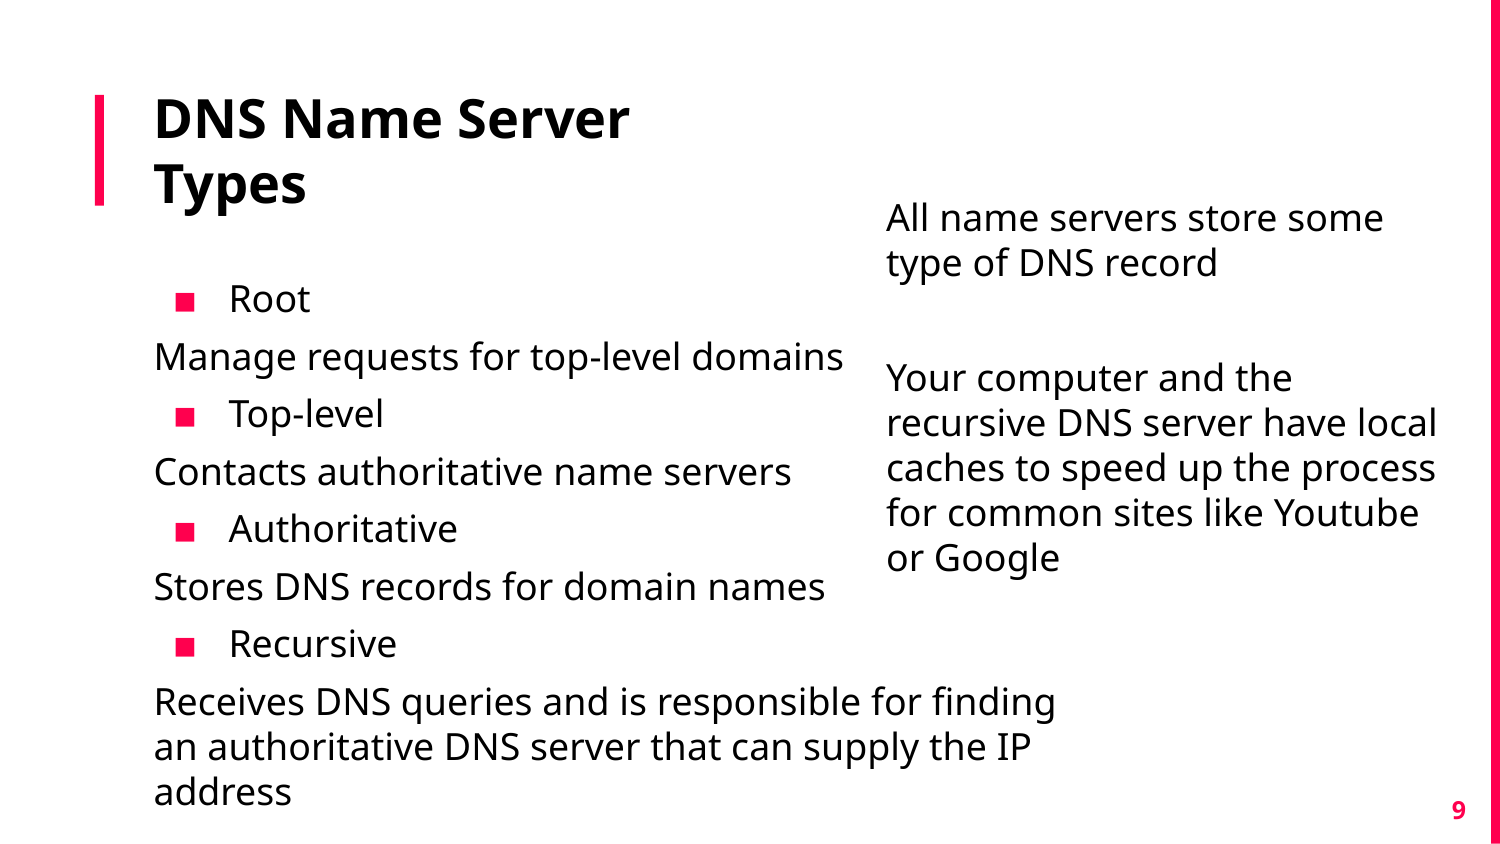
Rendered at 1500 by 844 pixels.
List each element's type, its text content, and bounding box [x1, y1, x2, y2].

slide_number ‹#› [1391, 779, 1482, 844]
list Root Manage requests for top-level domains Top-level Contacts authoritative name servers Authoritative Stores DNS records for domain names Recursive Receives DNS queries and is responsible for finding an authoritative DNS server that can supply the IP address [138, 260, 1119, 777]
title DNS Name Server Types [138, 69, 668, 210]
list All name servers store some type of DNS record Your computer and the recursive DNS server have local caches to speed up the process for common sites like Youtube or Google [871, 179, 1469, 574]
